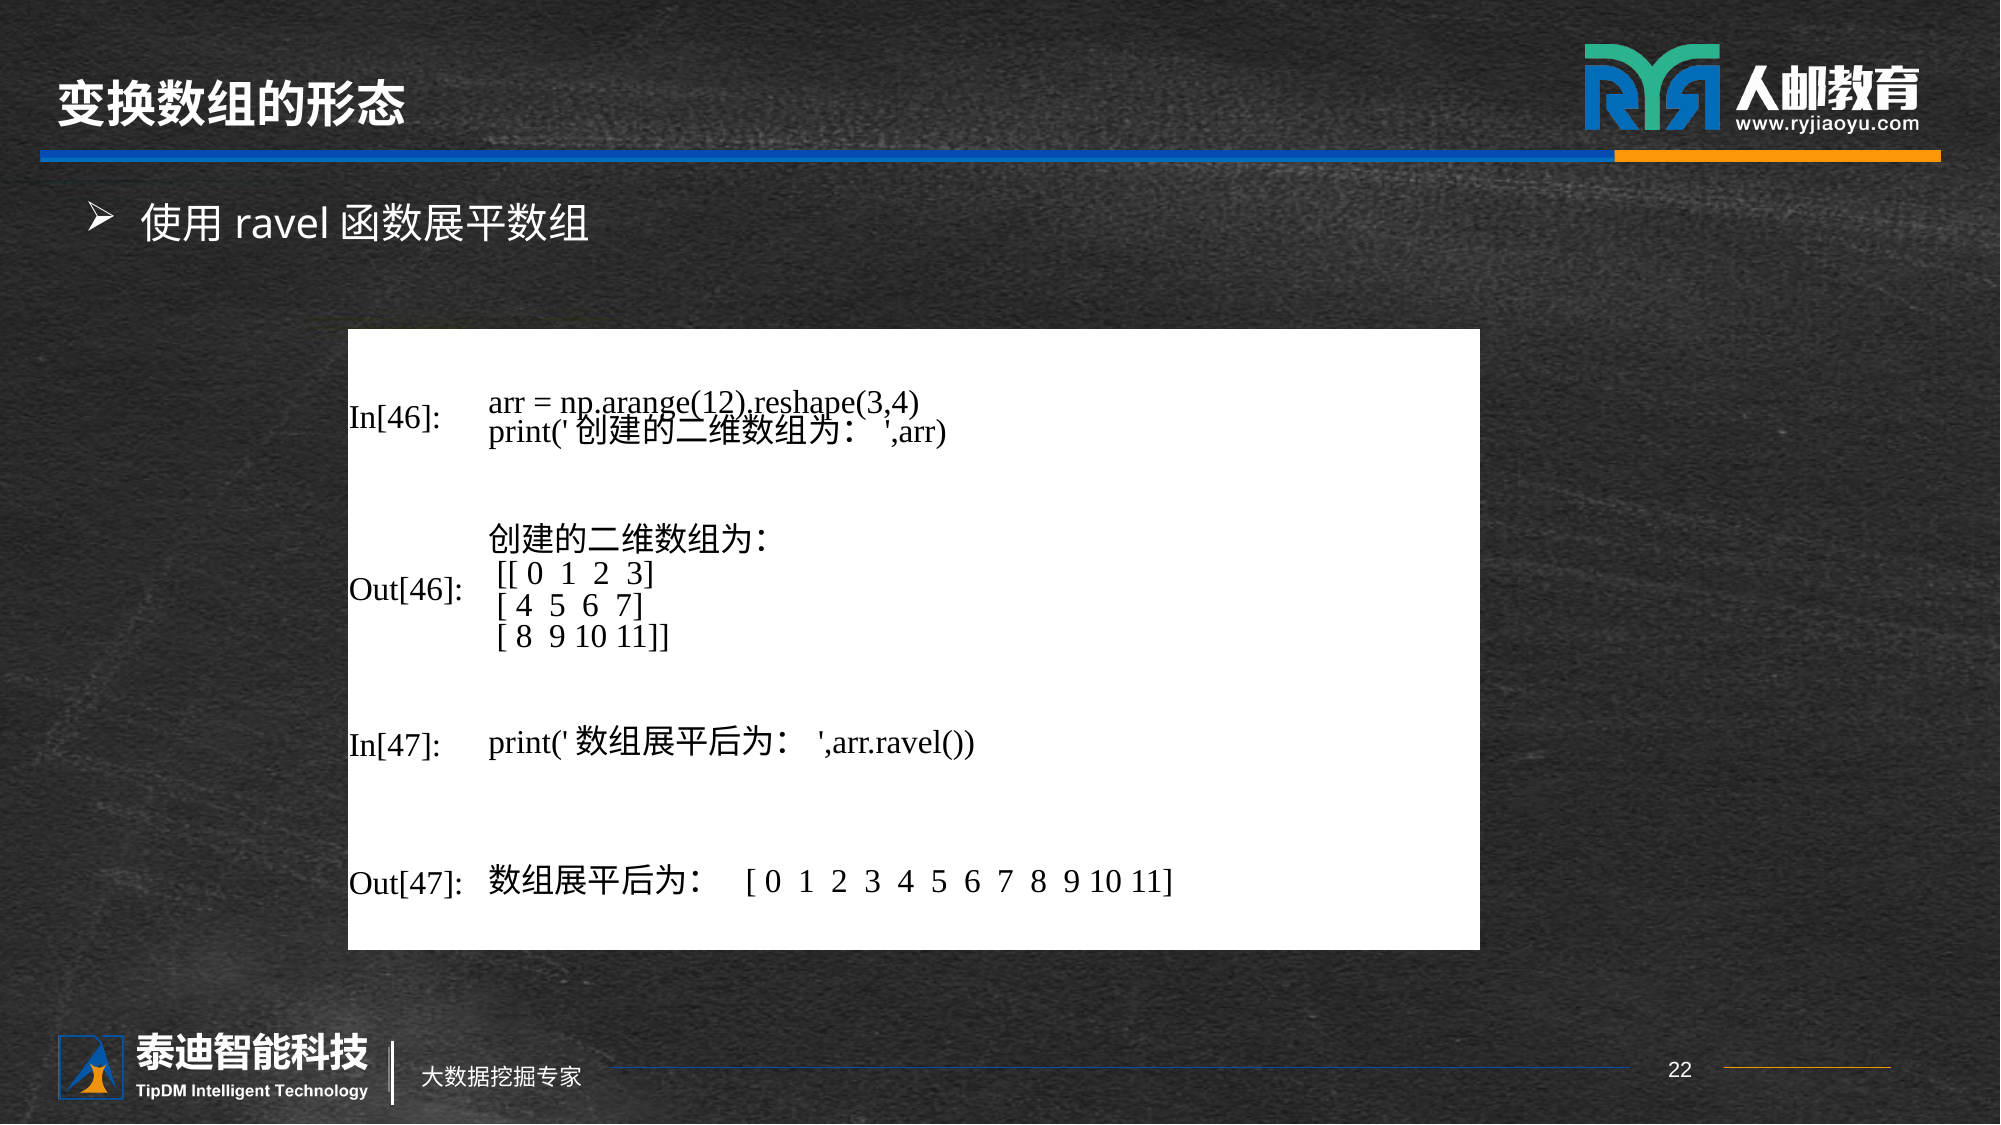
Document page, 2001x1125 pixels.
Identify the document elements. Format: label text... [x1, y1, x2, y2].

table_header In[46]: [350, 331, 487, 510]
table_cell print('数组展平后为：',arr.ravel()) [489, 674, 1478, 821]
table_cell In[47]: [350, 674, 487, 821]
table_header arr = np.arange(12).reshape(3,4) print('创建的二维数组为：',arr) [489, 331, 1478, 510]
table_cell Out[47]: [350, 823, 487, 949]
picture [0, 0, 2000, 1125]
title 变换数组的形态 [41, 58, 1842, 146]
list 使用ravel函数展平数组 [69, 186, 1892, 257]
table_cell 数组展平后为： [ 0 1 2 3 4 5 6 7 8 9 10 11] [489, 823, 1478, 949]
table_cell 创建的二维数组为： [[ 0 1 2 3] [ 4 5 6 7] [ 8 9 10 11]] [489, 511, 1478, 673]
table_cell Out[46]: [350, 511, 487, 673]
